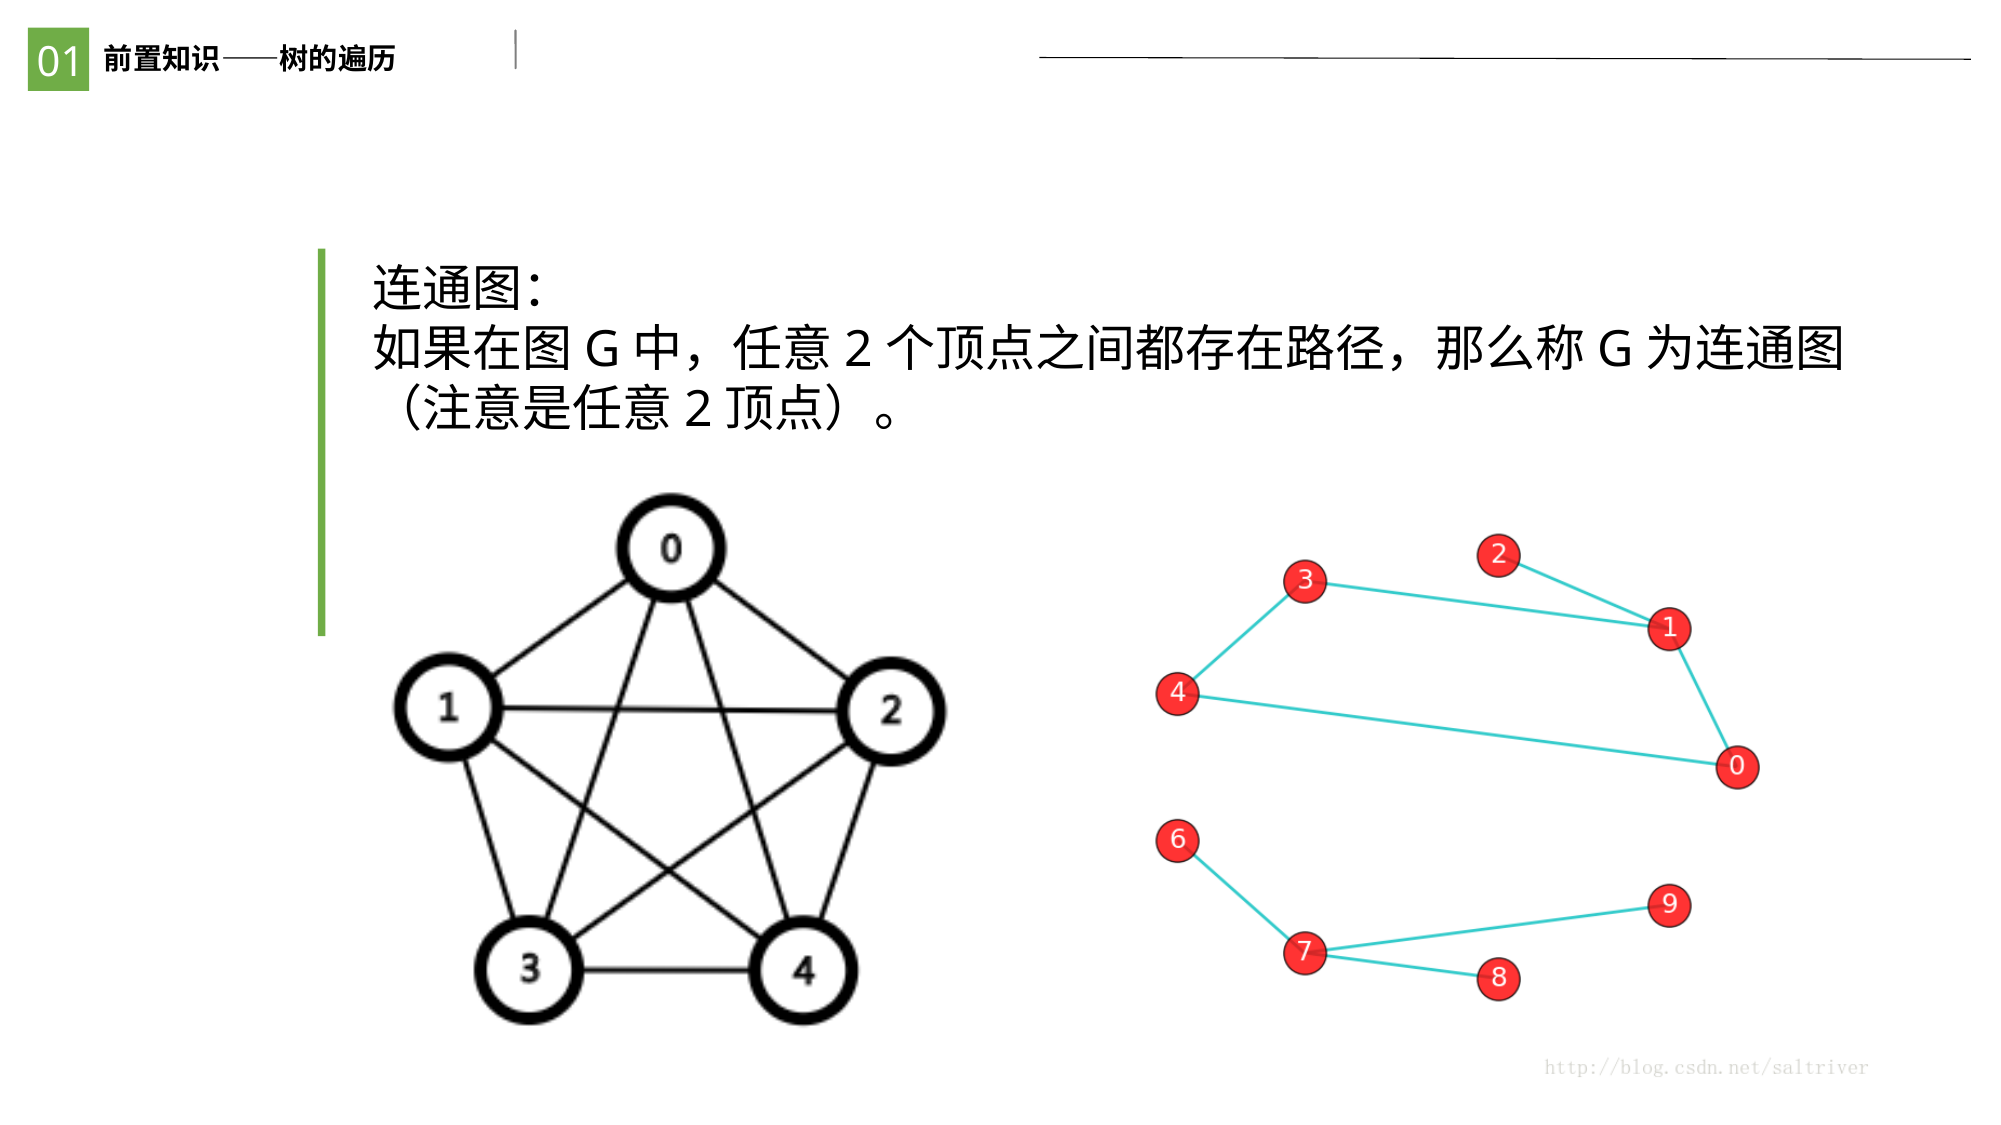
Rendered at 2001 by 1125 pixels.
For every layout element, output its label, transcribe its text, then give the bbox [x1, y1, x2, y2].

picture [1016, 445, 1881, 1089]
text_box 连通图： 如果在图G中，任意2个顶点之间都存在路径，那么称G为连通图（注意是任意2顶点）。 [357, 249, 1915, 445]
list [357, 445, 956, 1036]
text_box 前置知识——树的遍历 [89, 33, 444, 84]
text_box 01 [0, 26, 132, 92]
text_box [317, 248, 326, 637]
